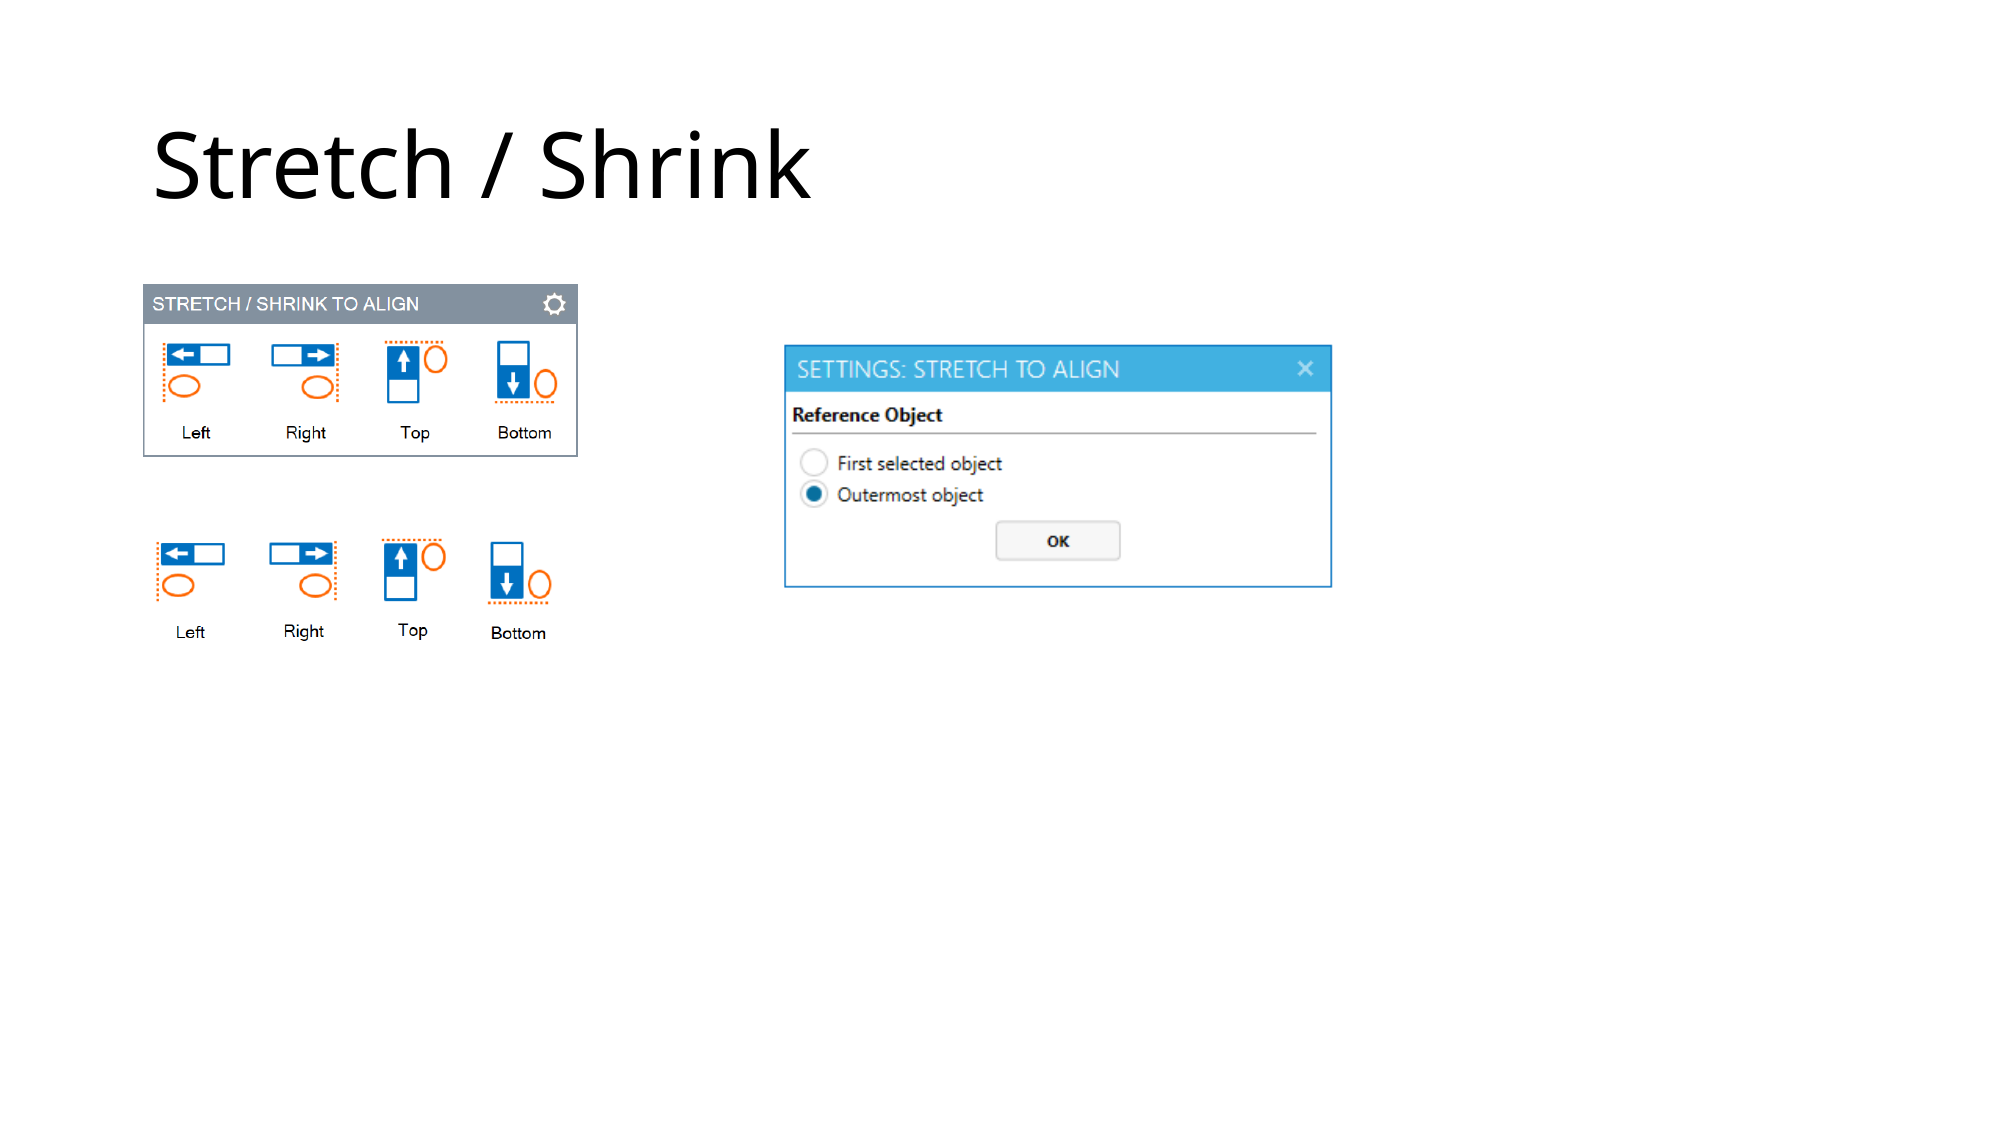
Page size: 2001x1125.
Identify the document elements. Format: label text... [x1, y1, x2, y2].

picture [375, 532, 453, 645]
picture [263, 535, 344, 647]
picture [783, 342, 1337, 591]
picture [151, 536, 232, 645]
title Stretch / Shrink [137, 59, 1863, 278]
picture [137, 277, 583, 461]
picture [483, 536, 557, 645]
